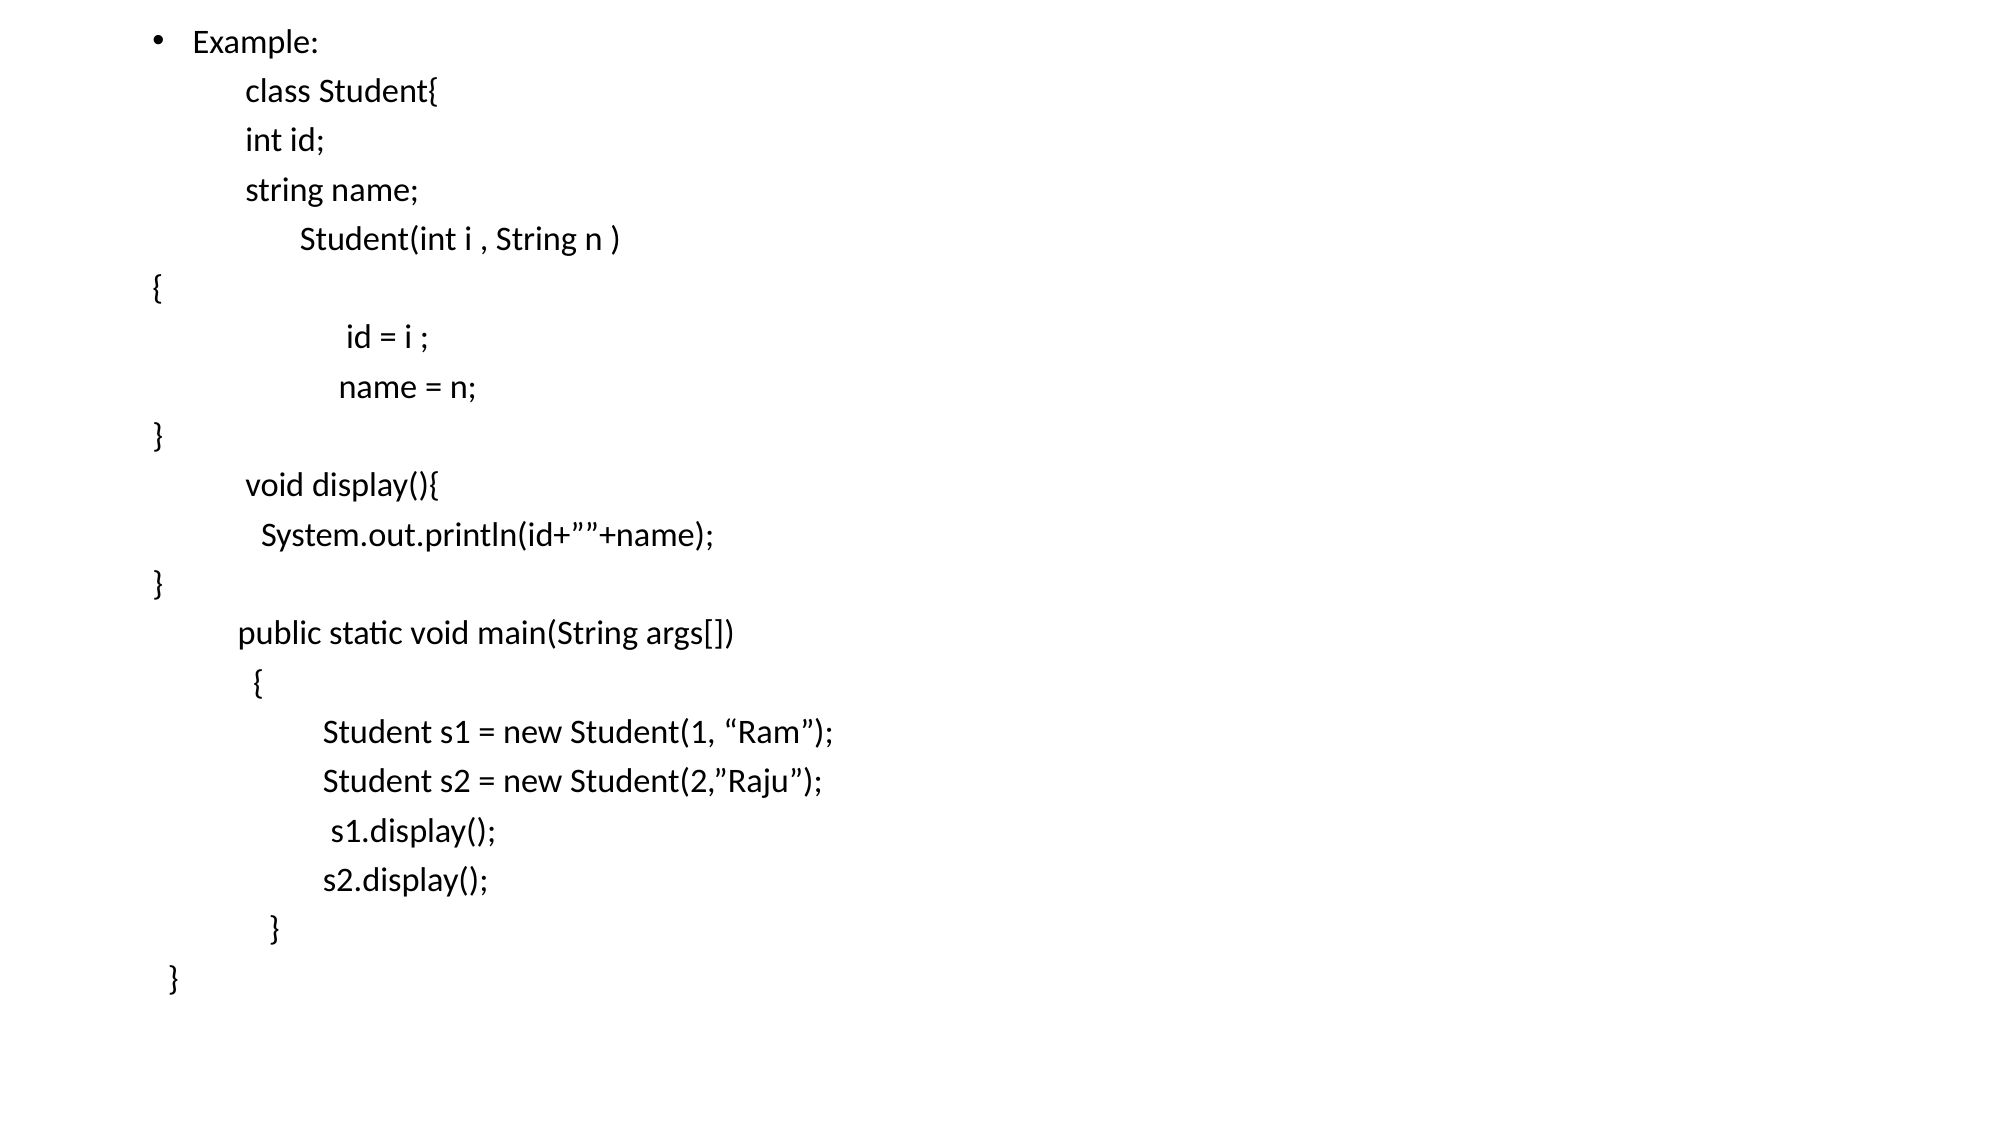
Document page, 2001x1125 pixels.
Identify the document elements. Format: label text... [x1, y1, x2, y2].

list Example: class Student{ int id; string name; Student(int i , String n ) { id = i ; name = n; } void display(){ System.out.println(id+””+name); } public static void main(String args[]) { Student s1 = new Student(1, “Ram”); Student s2 = new Student(2,”Raju”); s1.display(); s2.display(); } } [137, 16, 1863, 1014]
